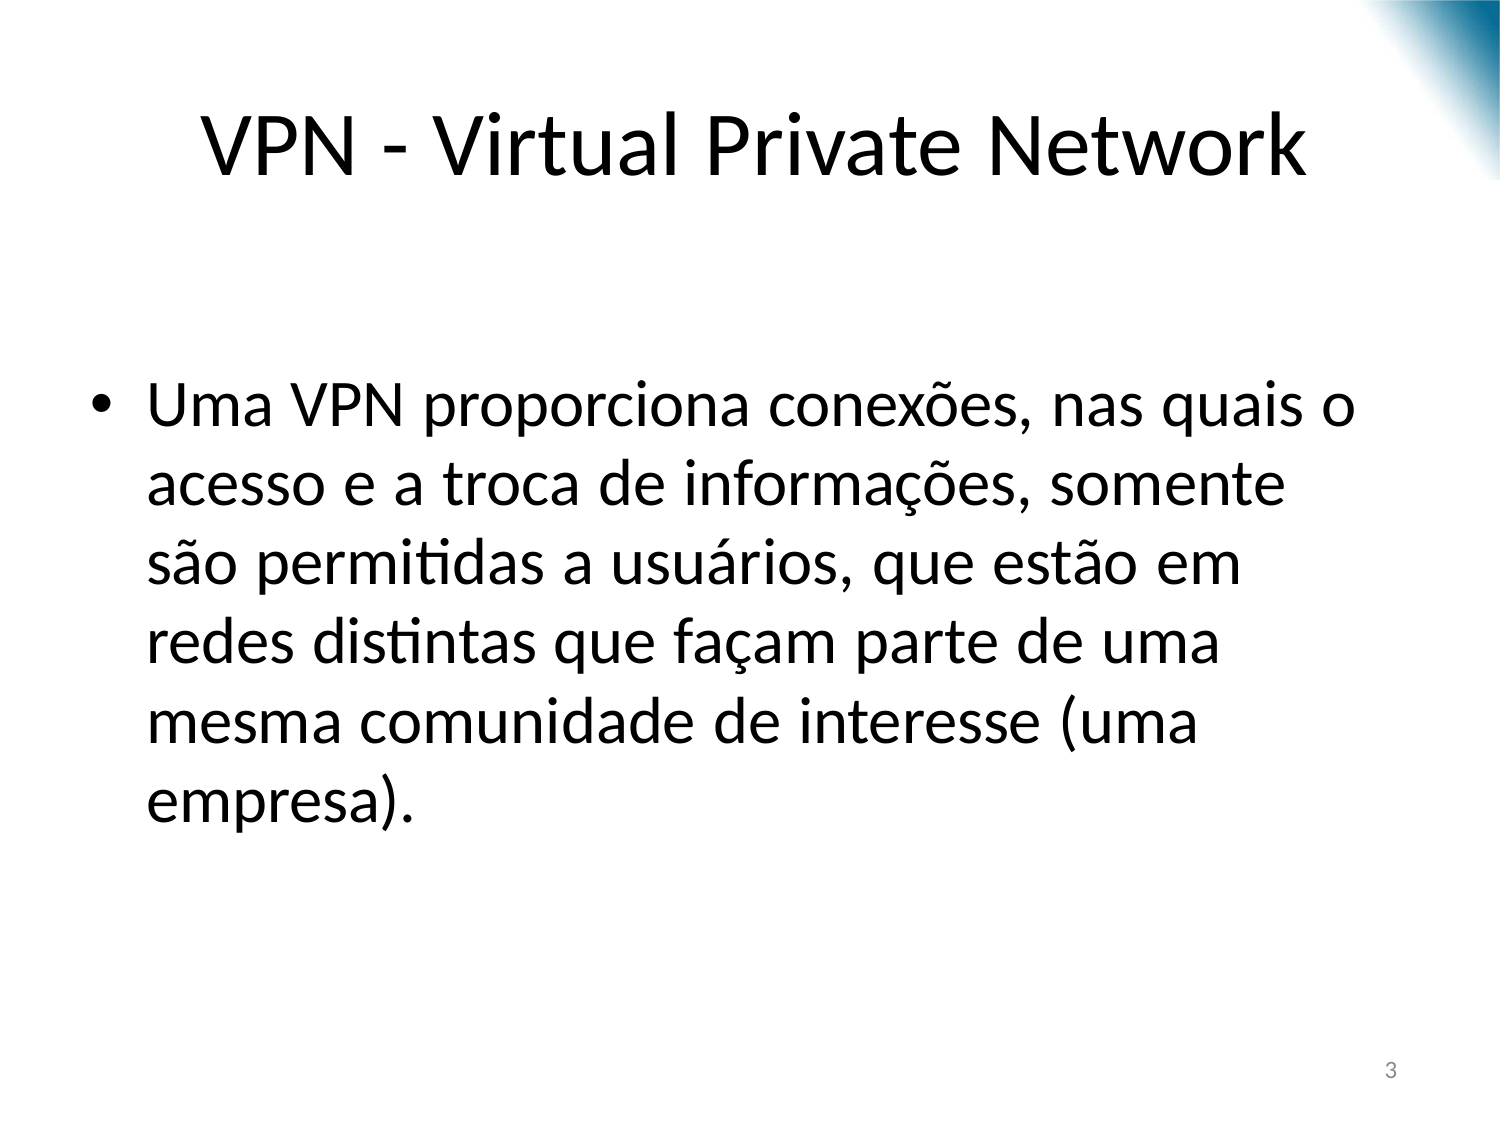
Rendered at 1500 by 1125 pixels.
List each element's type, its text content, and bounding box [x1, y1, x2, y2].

picture [1358, 0, 1500, 180]
slide_number 10 [1371, 1057, 1419, 1125]
title VPN - Virtual Private Network [157, 81, 1343, 272]
text_box Uma VPN proporciona conexões, nas quais o acesso e a troca de informações, somente são permitidas a usuários, que estão em redes distintas que façam parte de uma mesma comunidade de interesse (uma empresa). [87, 361, 1387, 839]
